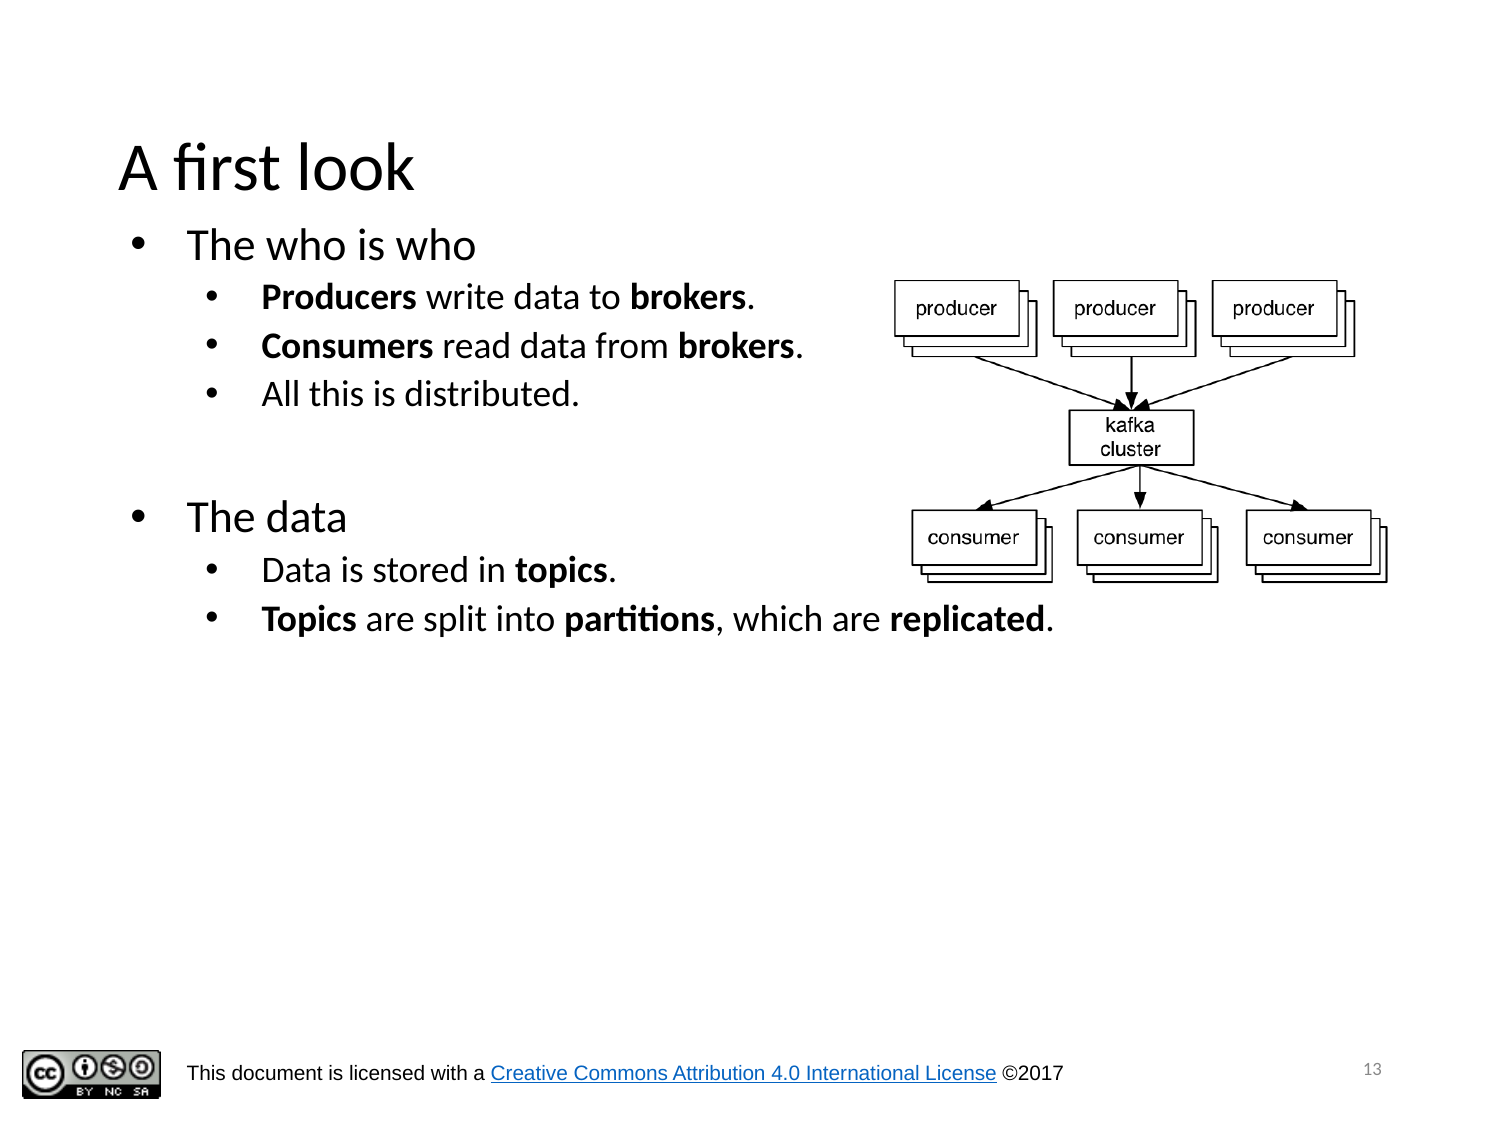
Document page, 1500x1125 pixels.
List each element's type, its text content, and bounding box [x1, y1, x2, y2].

picture [875, 260, 1404, 600]
slide_number 13 [1315, 1038, 1397, 1099]
list The who is who Producers write data to brokers. Consumers read data from brokers. All this is distributed. The data Data is stored in topics. Topics are split into partitions, which are replicated. [96, 212, 1402, 927]
title A first look [103, 59, 1397, 212]
picture [22, 1050, 161, 1099]
